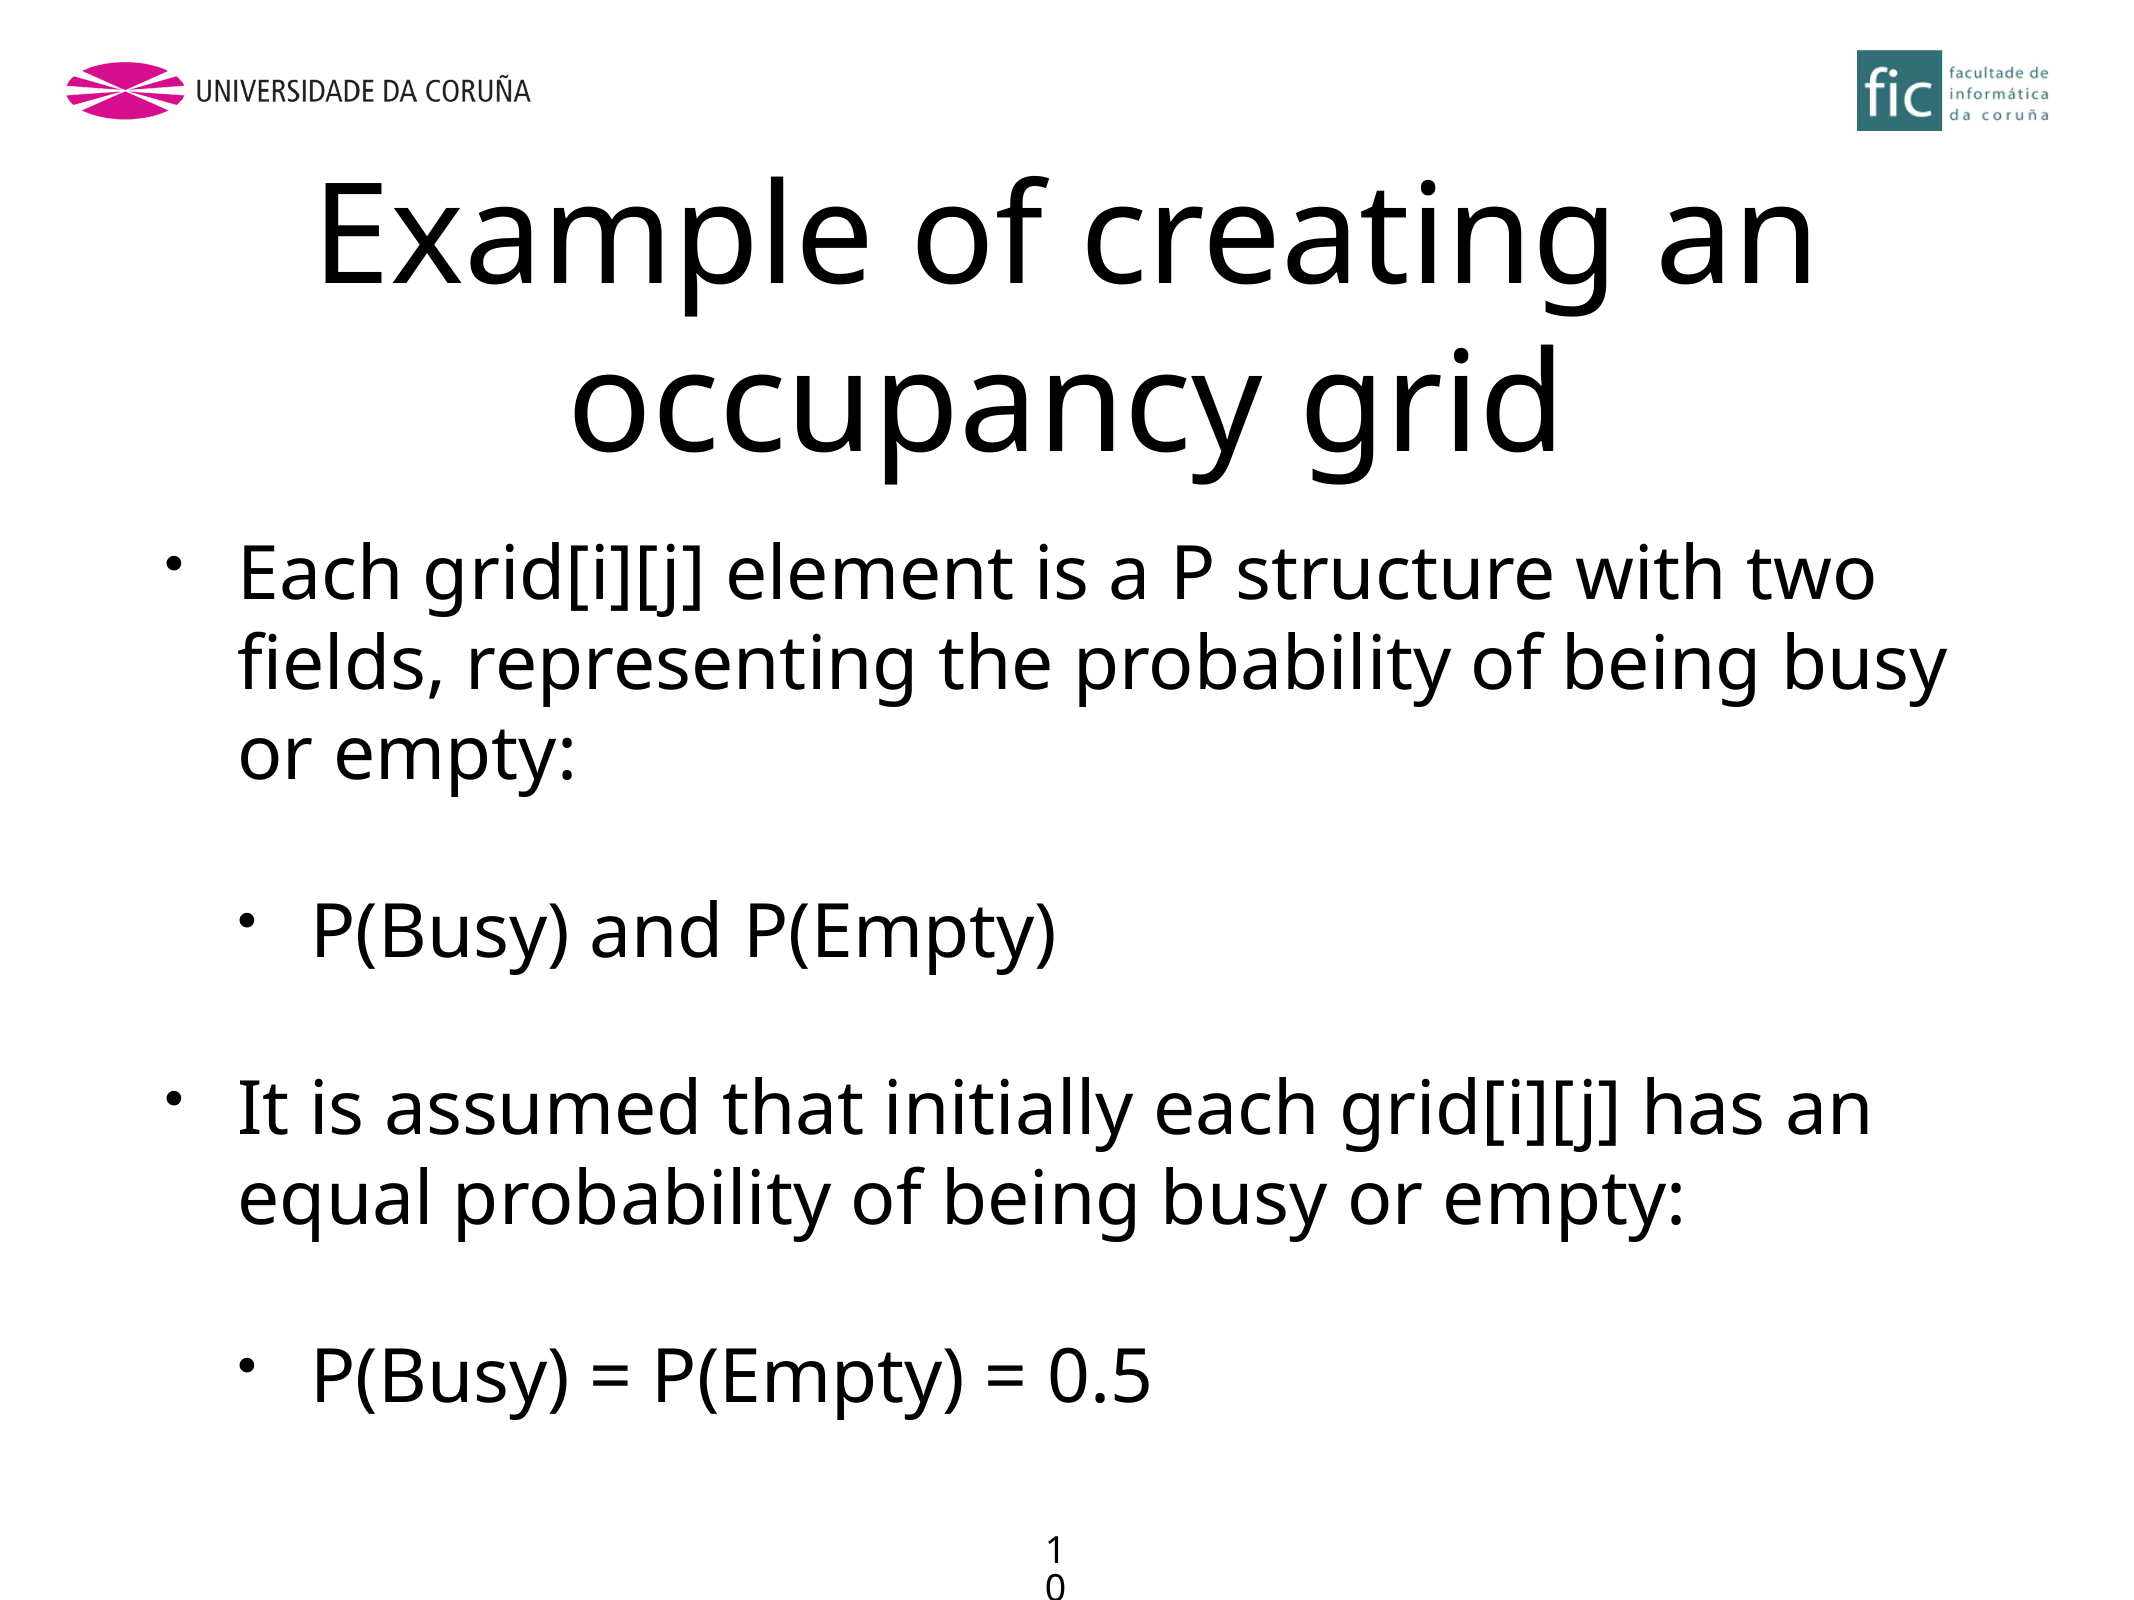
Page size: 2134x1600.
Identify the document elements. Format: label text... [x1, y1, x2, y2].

picture [64, 60, 533, 121]
title Example of creating an occupancy grid [155, 134, 1978, 454]
slide_number 10 [1035, 1517, 1096, 1581]
picture [1857, 50, 2059, 131]
list Each grid[i][j] element is a P structure with two fields, representing the probability of being busy or empty: P(Busy) and P(Empty) It is assumed that initially each grid[i][j] has an equal probability of being busy or empty: P(Busy) = P(Empty) = 0.5 [155, 454, 1978, 1488]
